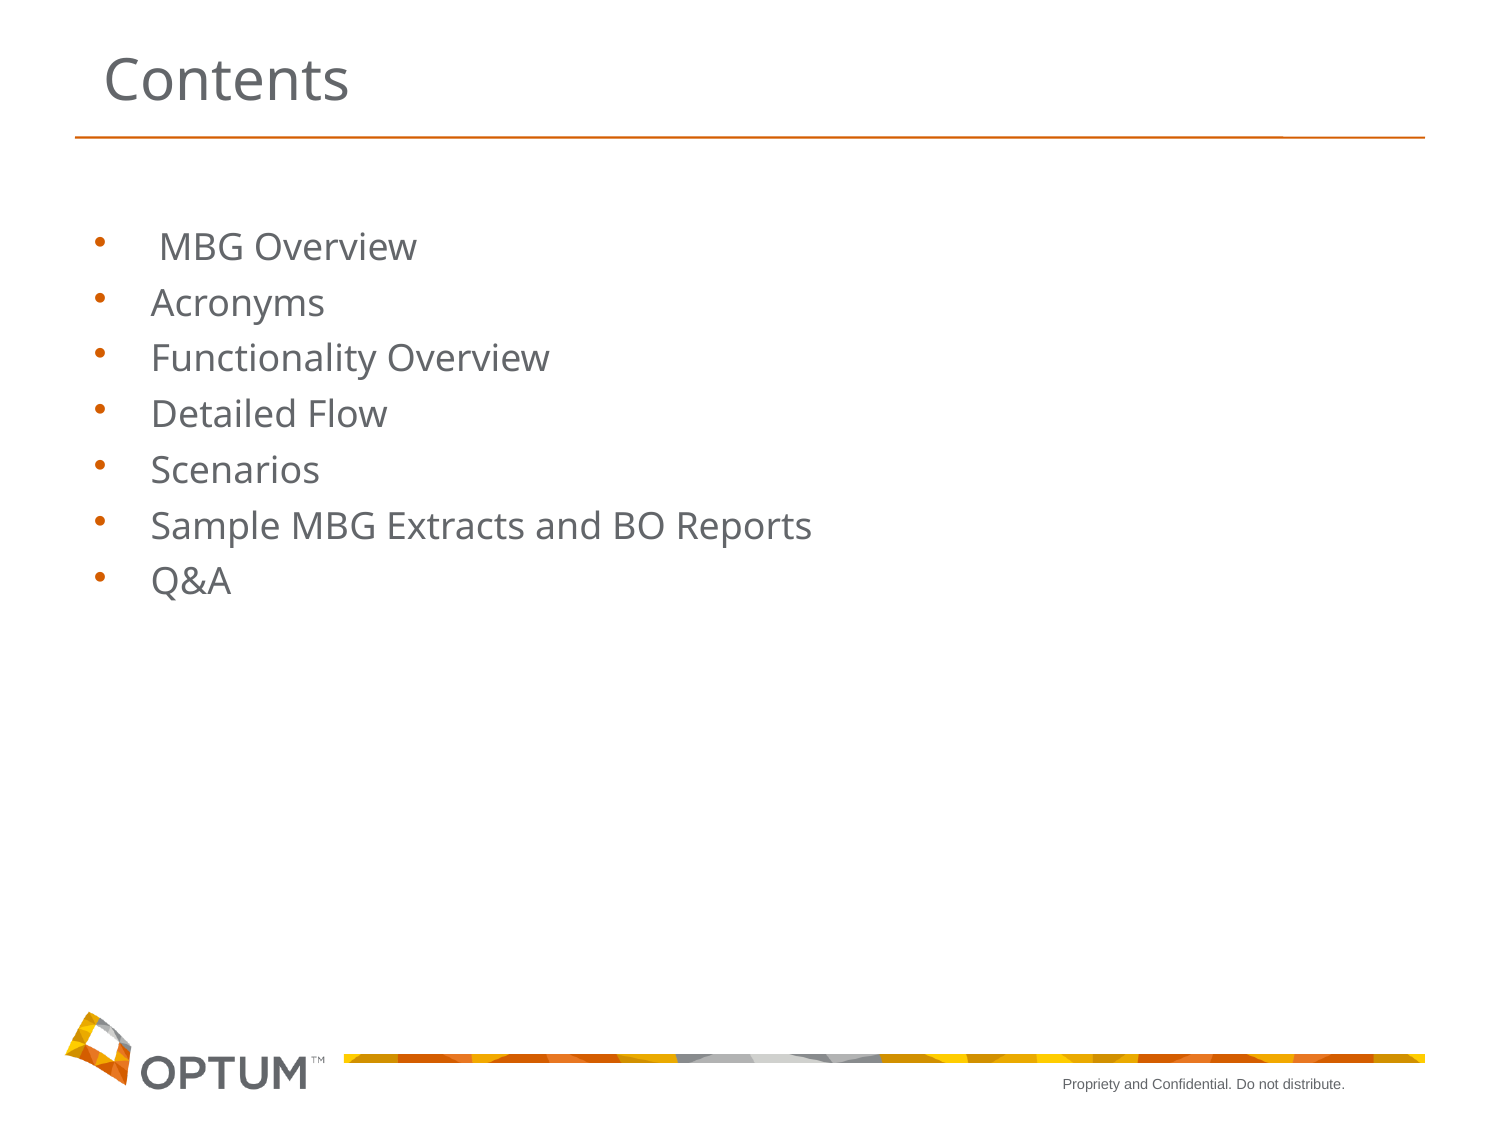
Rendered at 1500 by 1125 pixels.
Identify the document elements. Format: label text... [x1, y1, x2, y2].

title Contents [103, 24, 1325, 113]
picture [62, 1009, 327, 1092]
text_box MBG Overview Acronyms Functionality Overview Detailed Flow Scenarios Sample MBG Extracts and BO Reports Q&A [79, 161, 1305, 721]
picture [343, 1054, 1425, 1063]
